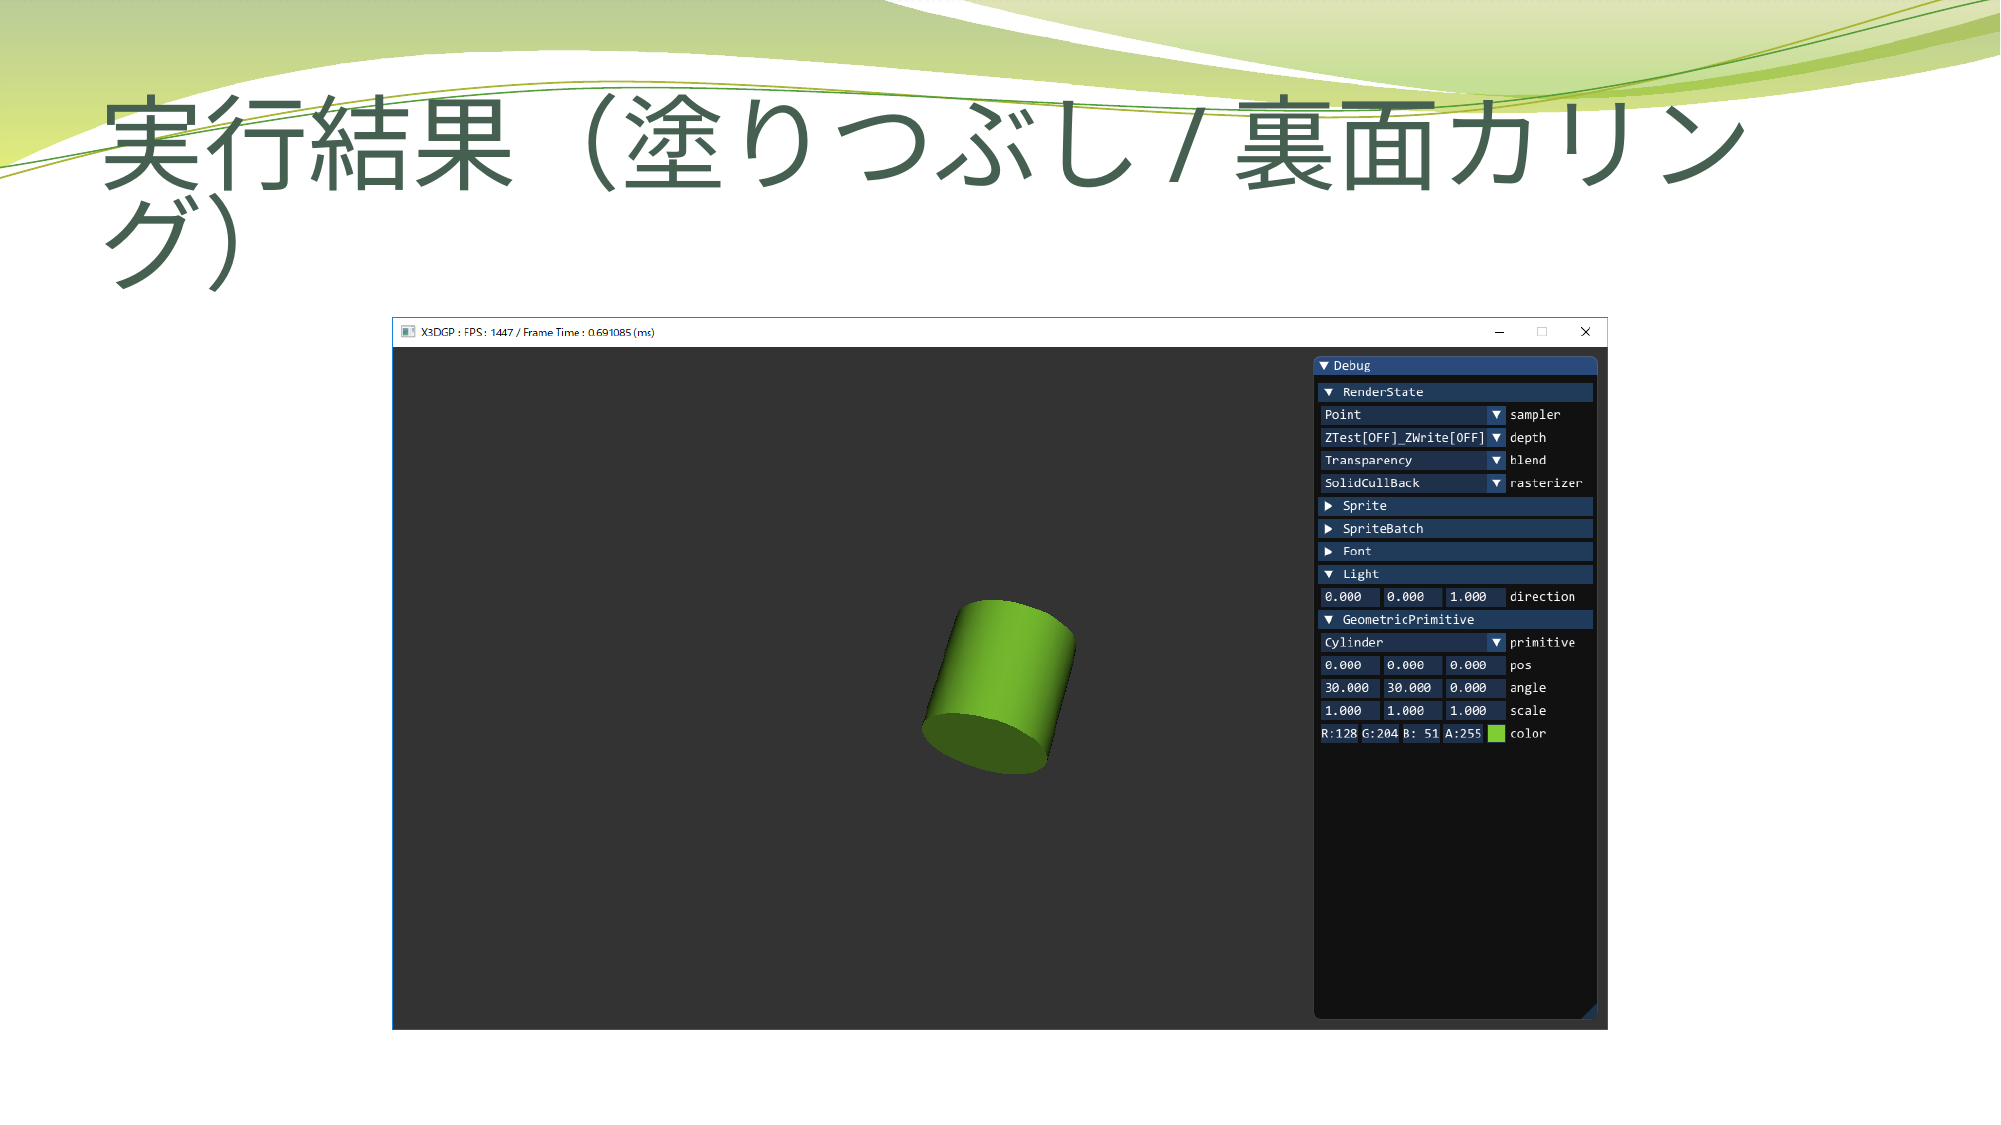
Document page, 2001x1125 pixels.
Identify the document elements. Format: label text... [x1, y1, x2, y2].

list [392, 317, 1608, 1030]
title 実行結果（塗りつぶし/裏面カリング） [99, 115, 1900, 303]
